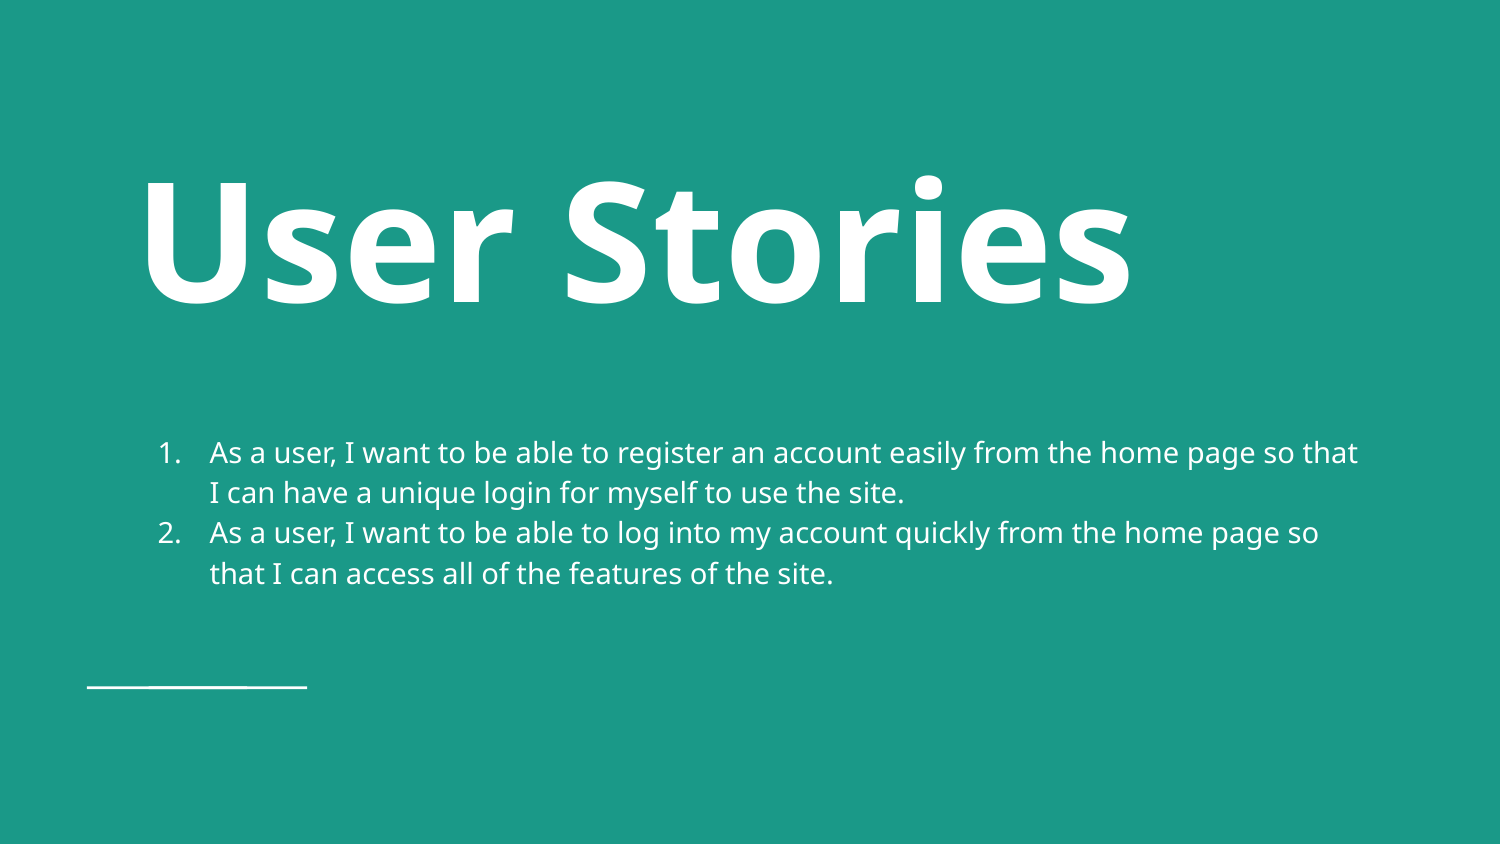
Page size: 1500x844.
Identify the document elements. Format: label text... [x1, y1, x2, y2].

list As a user, I want to be able to register an account easily from the home page so that I can have a unique login for myself to use the site. As a user, I want to be able to log into my account quickly from the home page so that I can access all of the features of the site. [119, 414, 1381, 633]
title User Stories [119, 120, 1381, 325]
